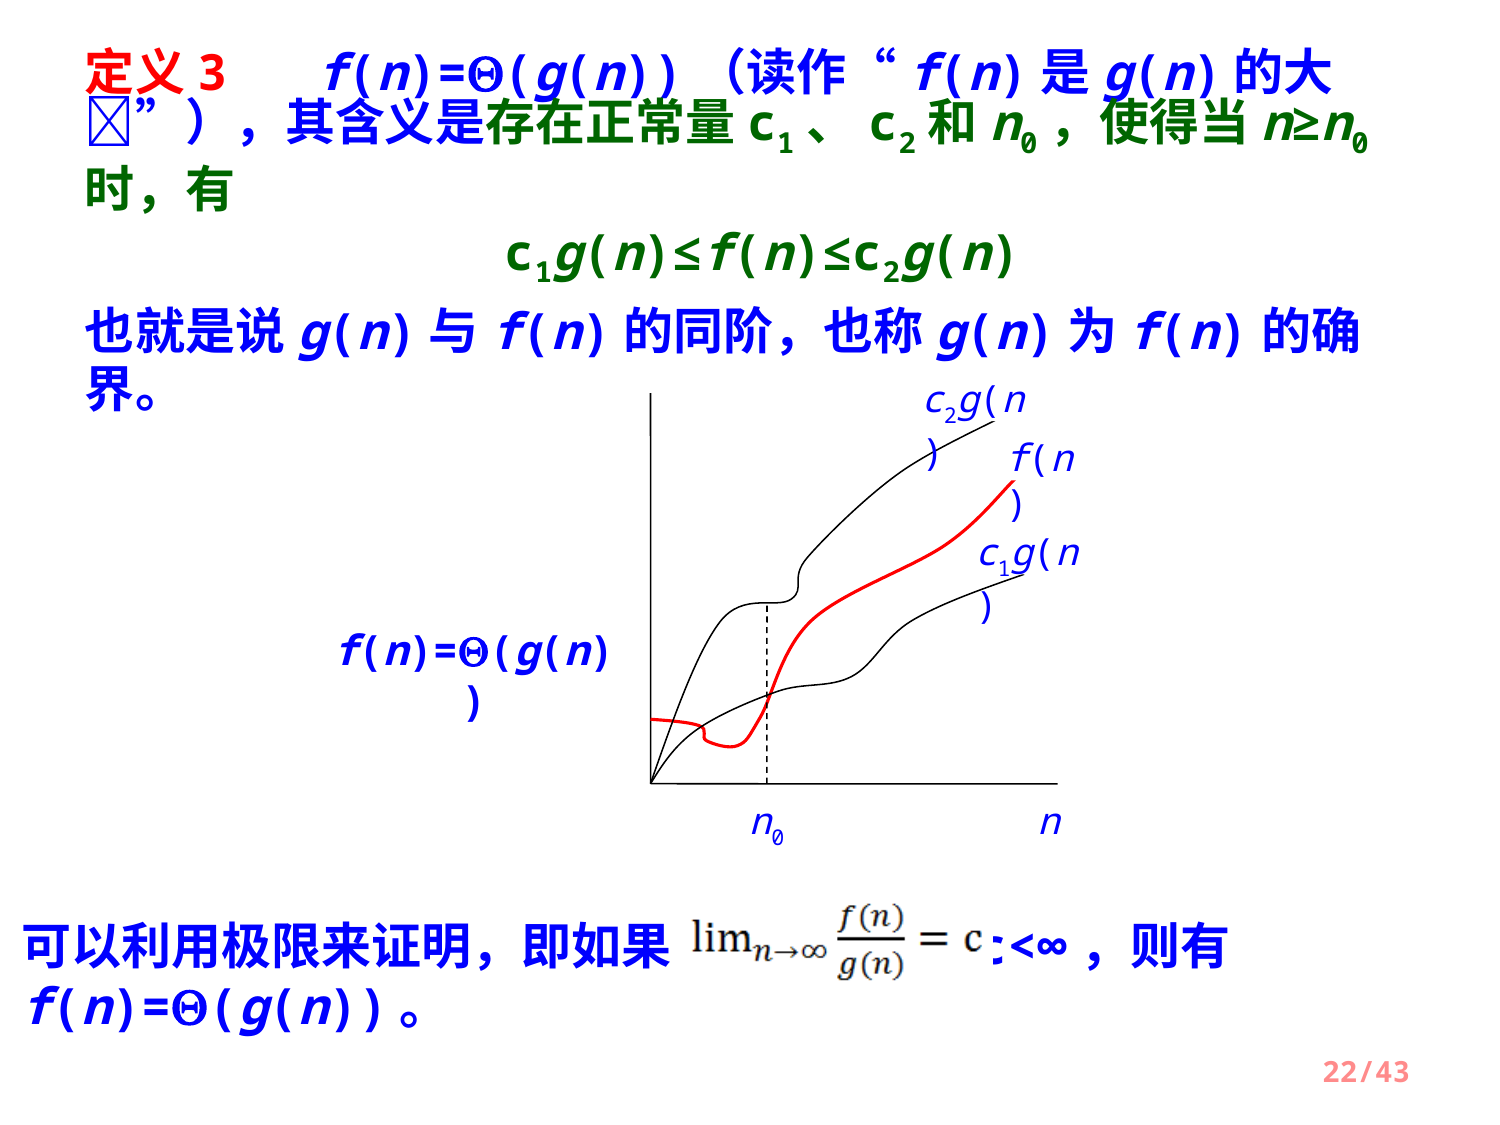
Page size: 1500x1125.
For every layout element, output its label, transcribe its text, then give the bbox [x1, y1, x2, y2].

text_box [327, 374, 1079, 843]
text_box 可以利用极限来证明，即如果 并且0<c<∞，则有f(n)=(g(n))。 [6, 906, 1483, 1042]
picture [679, 893, 993, 993]
slide_number 22/43 [1074, 1042, 1425, 1103]
text_box 定义3 f(n)=(g(n))（读作“f(n)是g(n)的大”），其含义是存在正常量c1、c2和n0，使得当n≥n0时，有 c1g(n)≤f(n)≤c2g(n) 也就是说g(n)与f(n)的同阶，也称g(n)为f(n)的确界。 [70, 35, 1454, 425]
